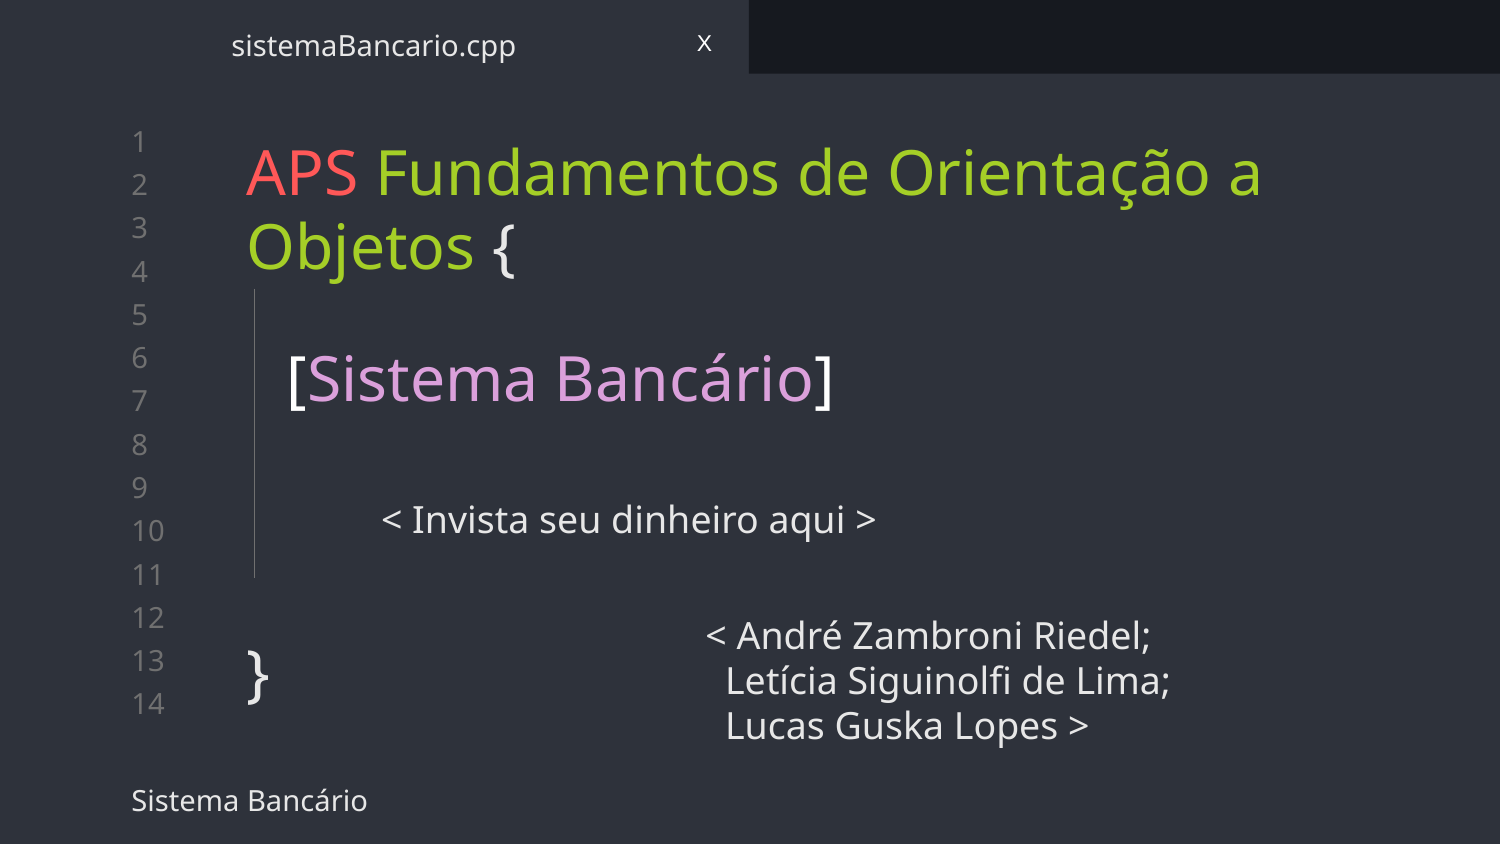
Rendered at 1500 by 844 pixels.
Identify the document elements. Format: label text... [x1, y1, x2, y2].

title APS Fundamentos de Orientação a Objetos { [231, 156, 1482, 259]
text_box < André Zambroni Riedel; Letícia Siguinolfi de Lima; Lucas Guska Lopes > [690, 641, 1406, 718]
text_box [747, 0, 1500, 76]
subtitle Sistema Bancário [116, 770, 915, 829]
subtitle < Invista seu dinheiro aqui > [365, 481, 1384, 557]
subtitle [Sistema Bancário] [321, 310, 1500, 443]
text_box X [682, 20, 727, 63]
subtitle sistemaBancario.cpp [0, 15, 747, 74]
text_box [231, 288, 316, 725]
